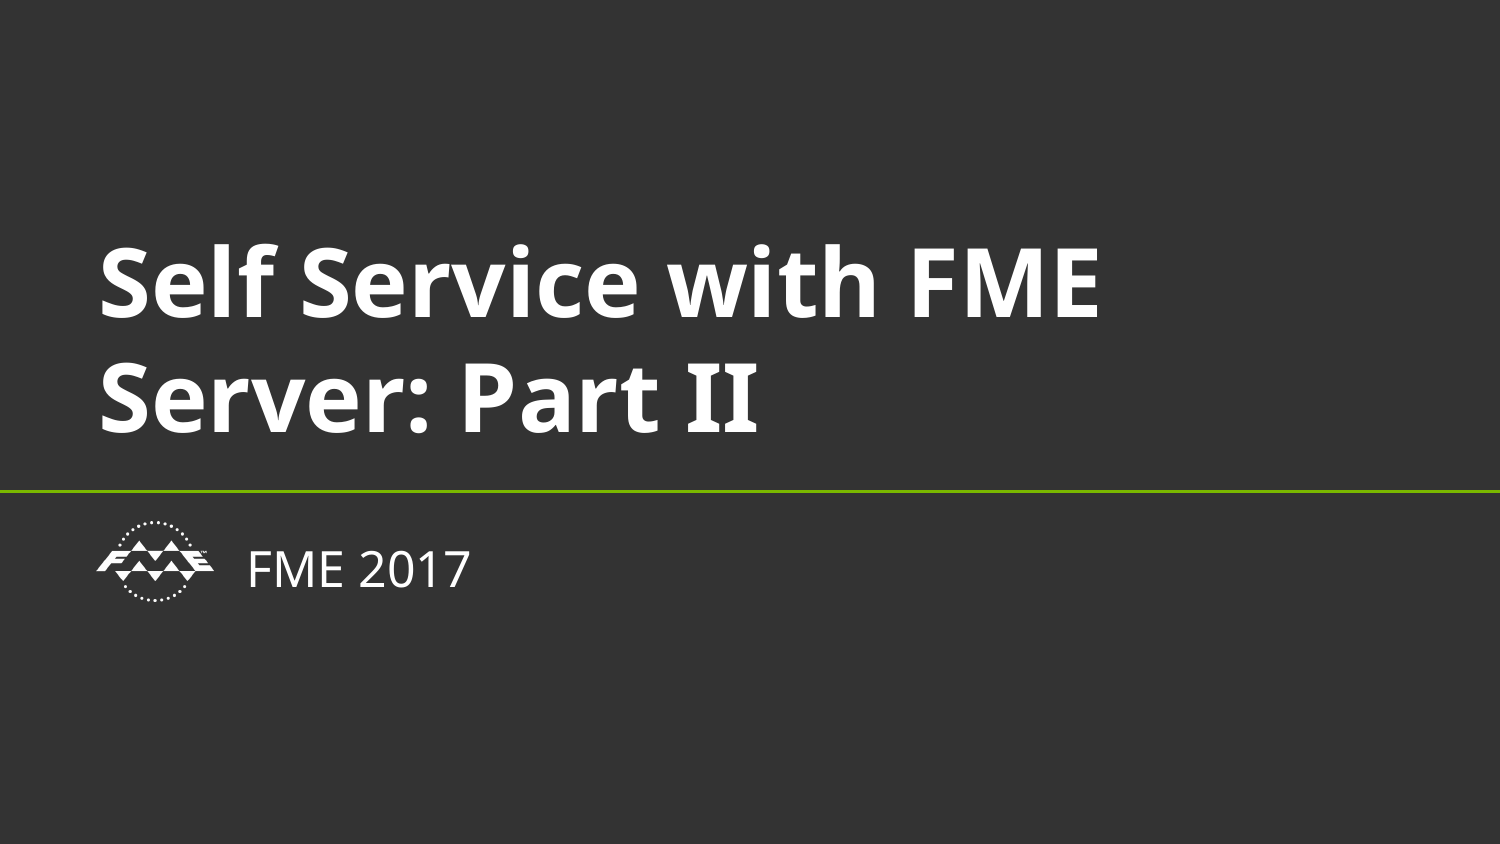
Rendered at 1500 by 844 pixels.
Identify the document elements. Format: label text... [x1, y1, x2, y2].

subtitle FME 2017 [231, 521, 1455, 626]
picture [96, 521, 214, 602]
title Self Service with FME Server: Part II [83, 205, 1455, 468]
